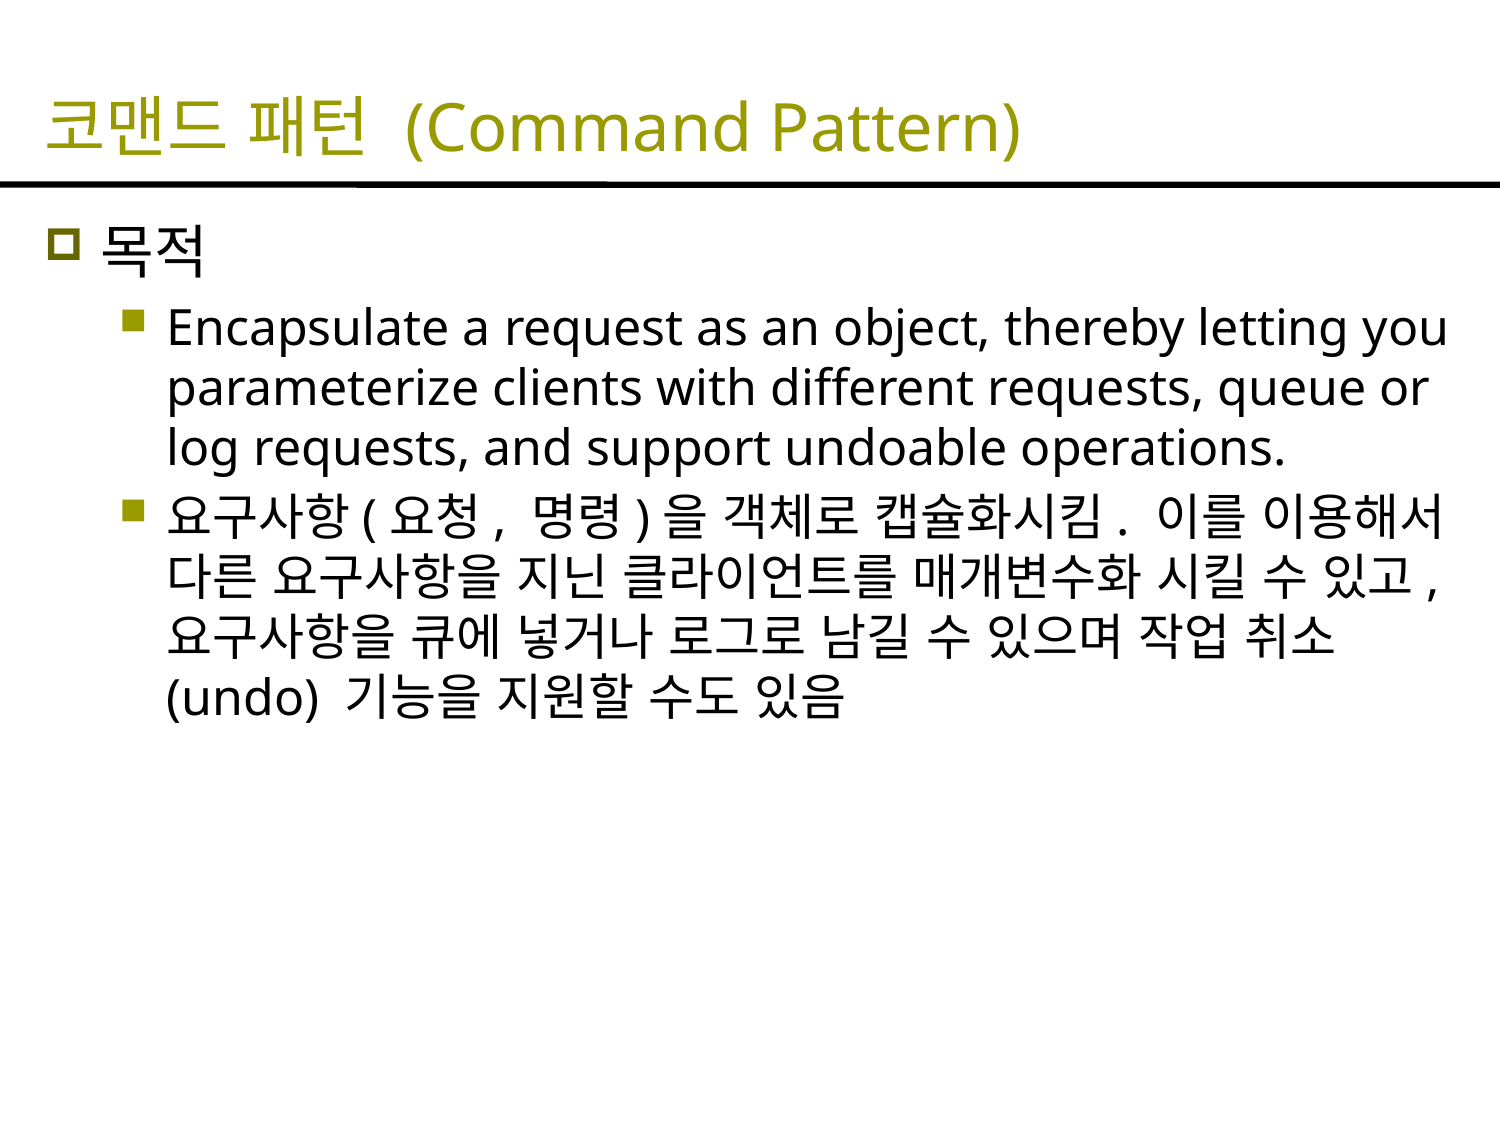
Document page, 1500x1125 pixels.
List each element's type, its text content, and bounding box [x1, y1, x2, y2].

list 목적 Encapsulate a request as an object, thereby letting you parameterize clients with different requests, queue or log requests, and support undoable operations. 요구사항(요청, 명령)을 객체로 캡슐화시킴. 이를 이용해서 다른 요구사항을 지닌 클라이언트를 매개변수화 시킬 수 있고, 요구사항을 큐에 넣거나 로그로 남길 수 있으며 작업 취소(undo) 기능을 지원할 수도 있음 [29, 208, 1471, 1006]
title 코맨드 패턴 (Command Pattern) [29, 45, 1471, 173]
